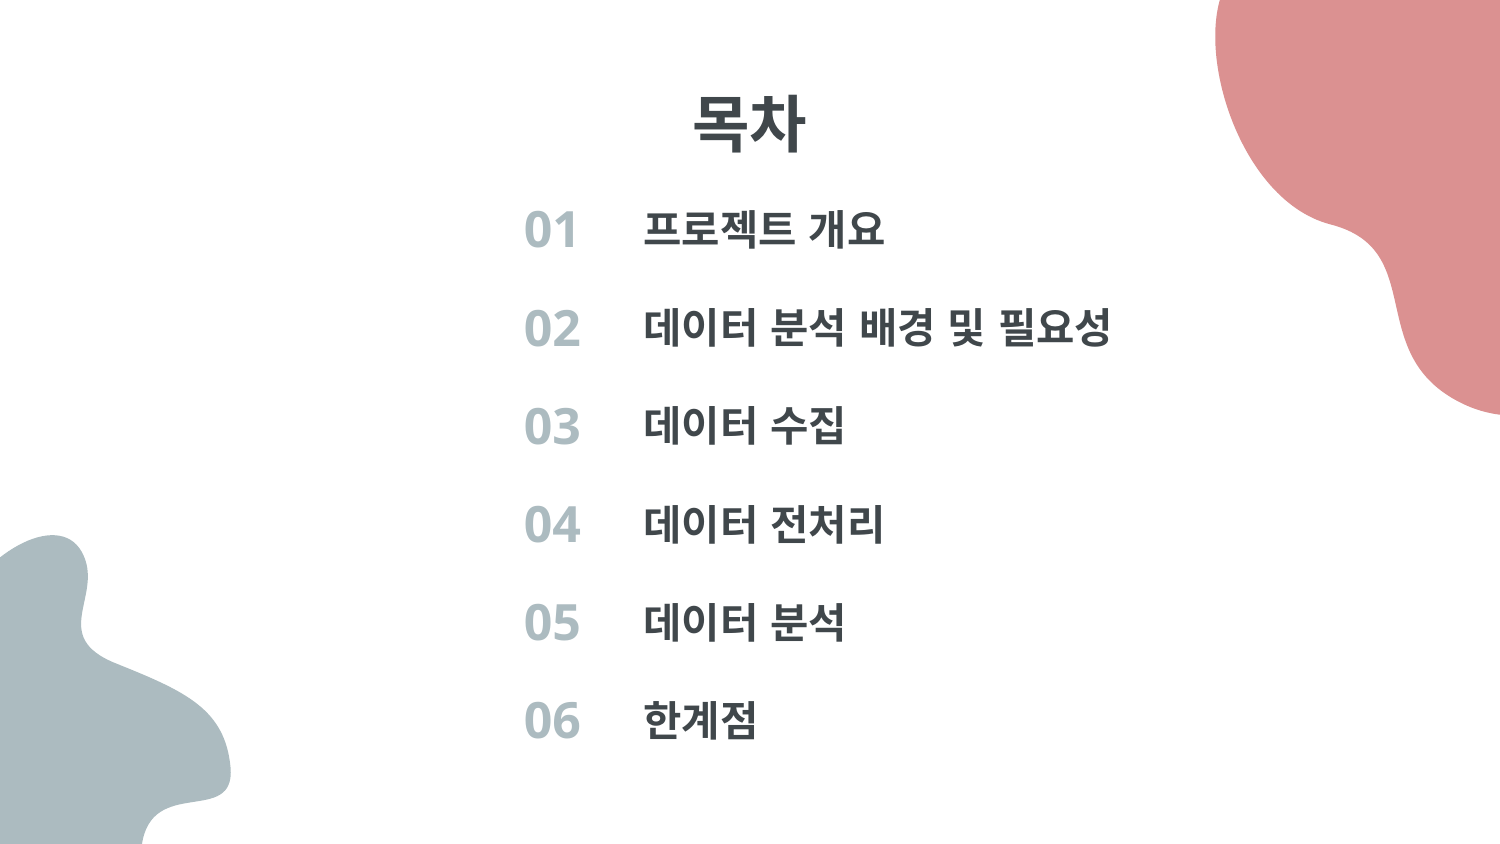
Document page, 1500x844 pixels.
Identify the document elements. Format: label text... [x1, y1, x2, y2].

subtitle 프로젝트 개요 [628, 188, 944, 263]
subtitle 데이터 분석 배경 및 필요성 [628, 286, 1153, 362]
title 목차 [116, 85, 1383, 175]
title 04 [503, 486, 602, 555]
title 06 [503, 682, 602, 751]
subtitle 데이터 전처리 [628, 483, 944, 558]
title 02 [503, 290, 602, 358]
subtitle 데이터 수집 [628, 385, 944, 460]
title 03 [503, 388, 602, 457]
title 01 [503, 191, 602, 260]
subtitle 한계점 [628, 679, 944, 754]
subtitle 데이터 분석 [628, 581, 944, 656]
title 05 [503, 584, 602, 653]
